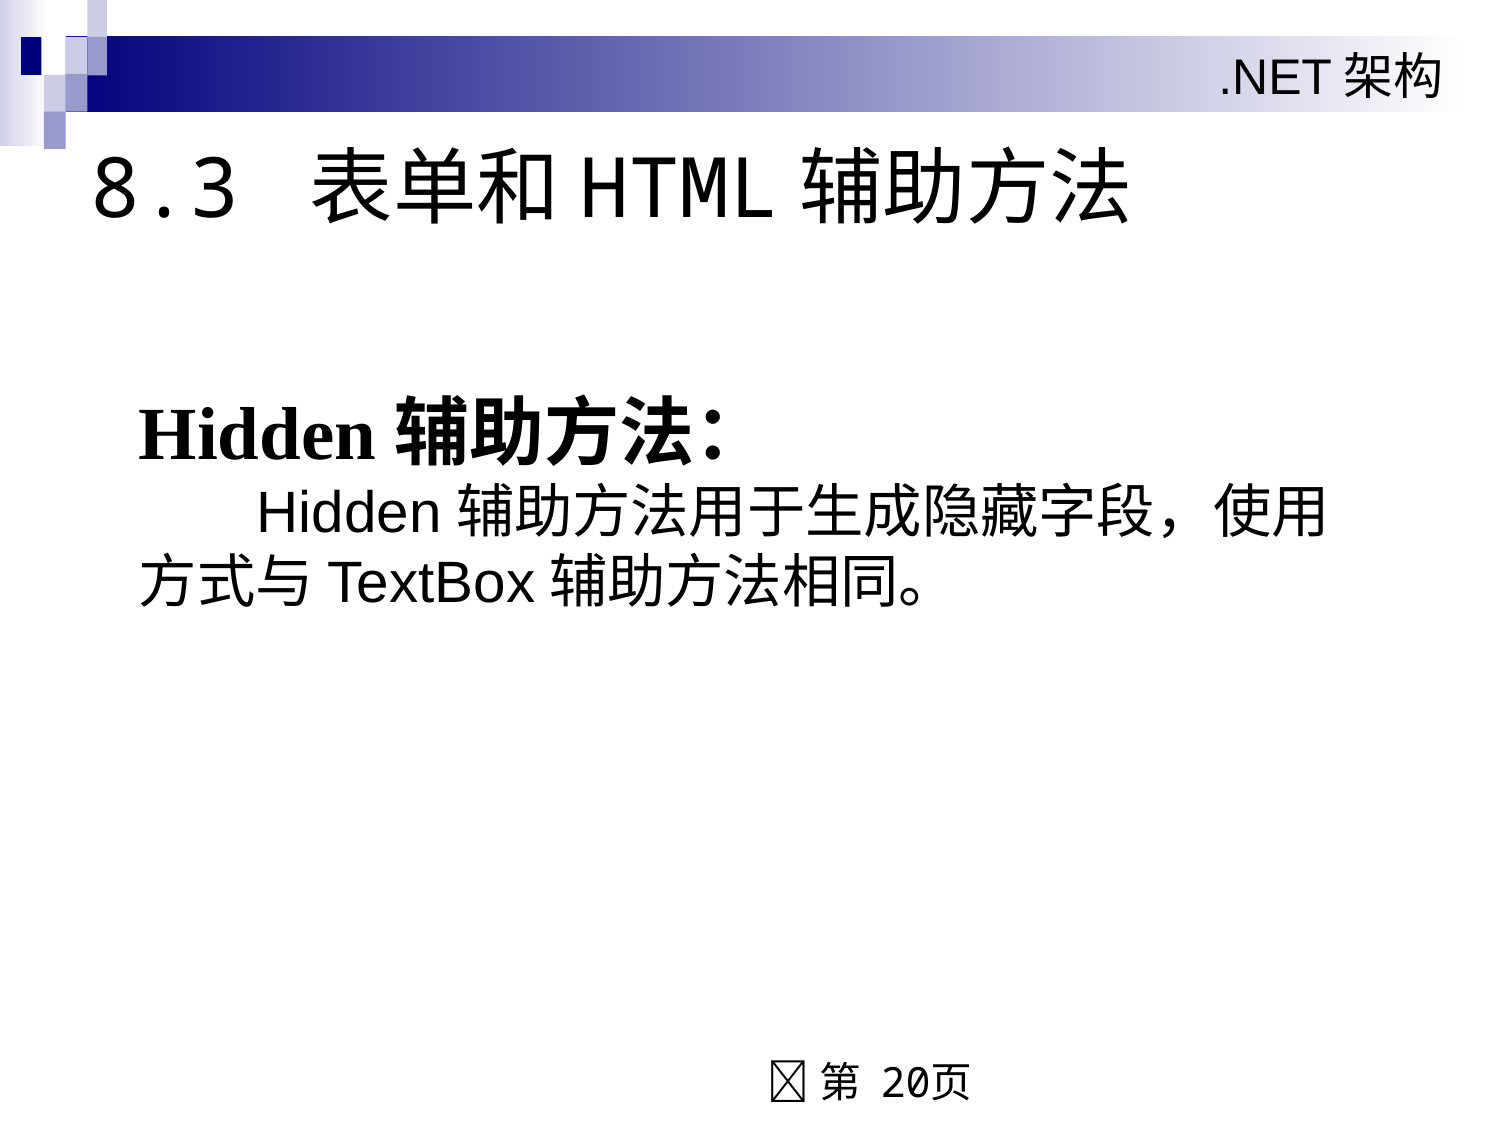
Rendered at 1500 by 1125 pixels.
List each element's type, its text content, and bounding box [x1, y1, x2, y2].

title 8.3 表单和HTML辅助方法 [75, 137, 1425, 232]
footer 第 20页 [753, 1048, 1482, 1090]
text_box Hidden辅助方法： Hidden辅助方法用于生成隐藏字段，使用方式与TextBox辅助方法相同。 [124, 376, 1392, 622]
